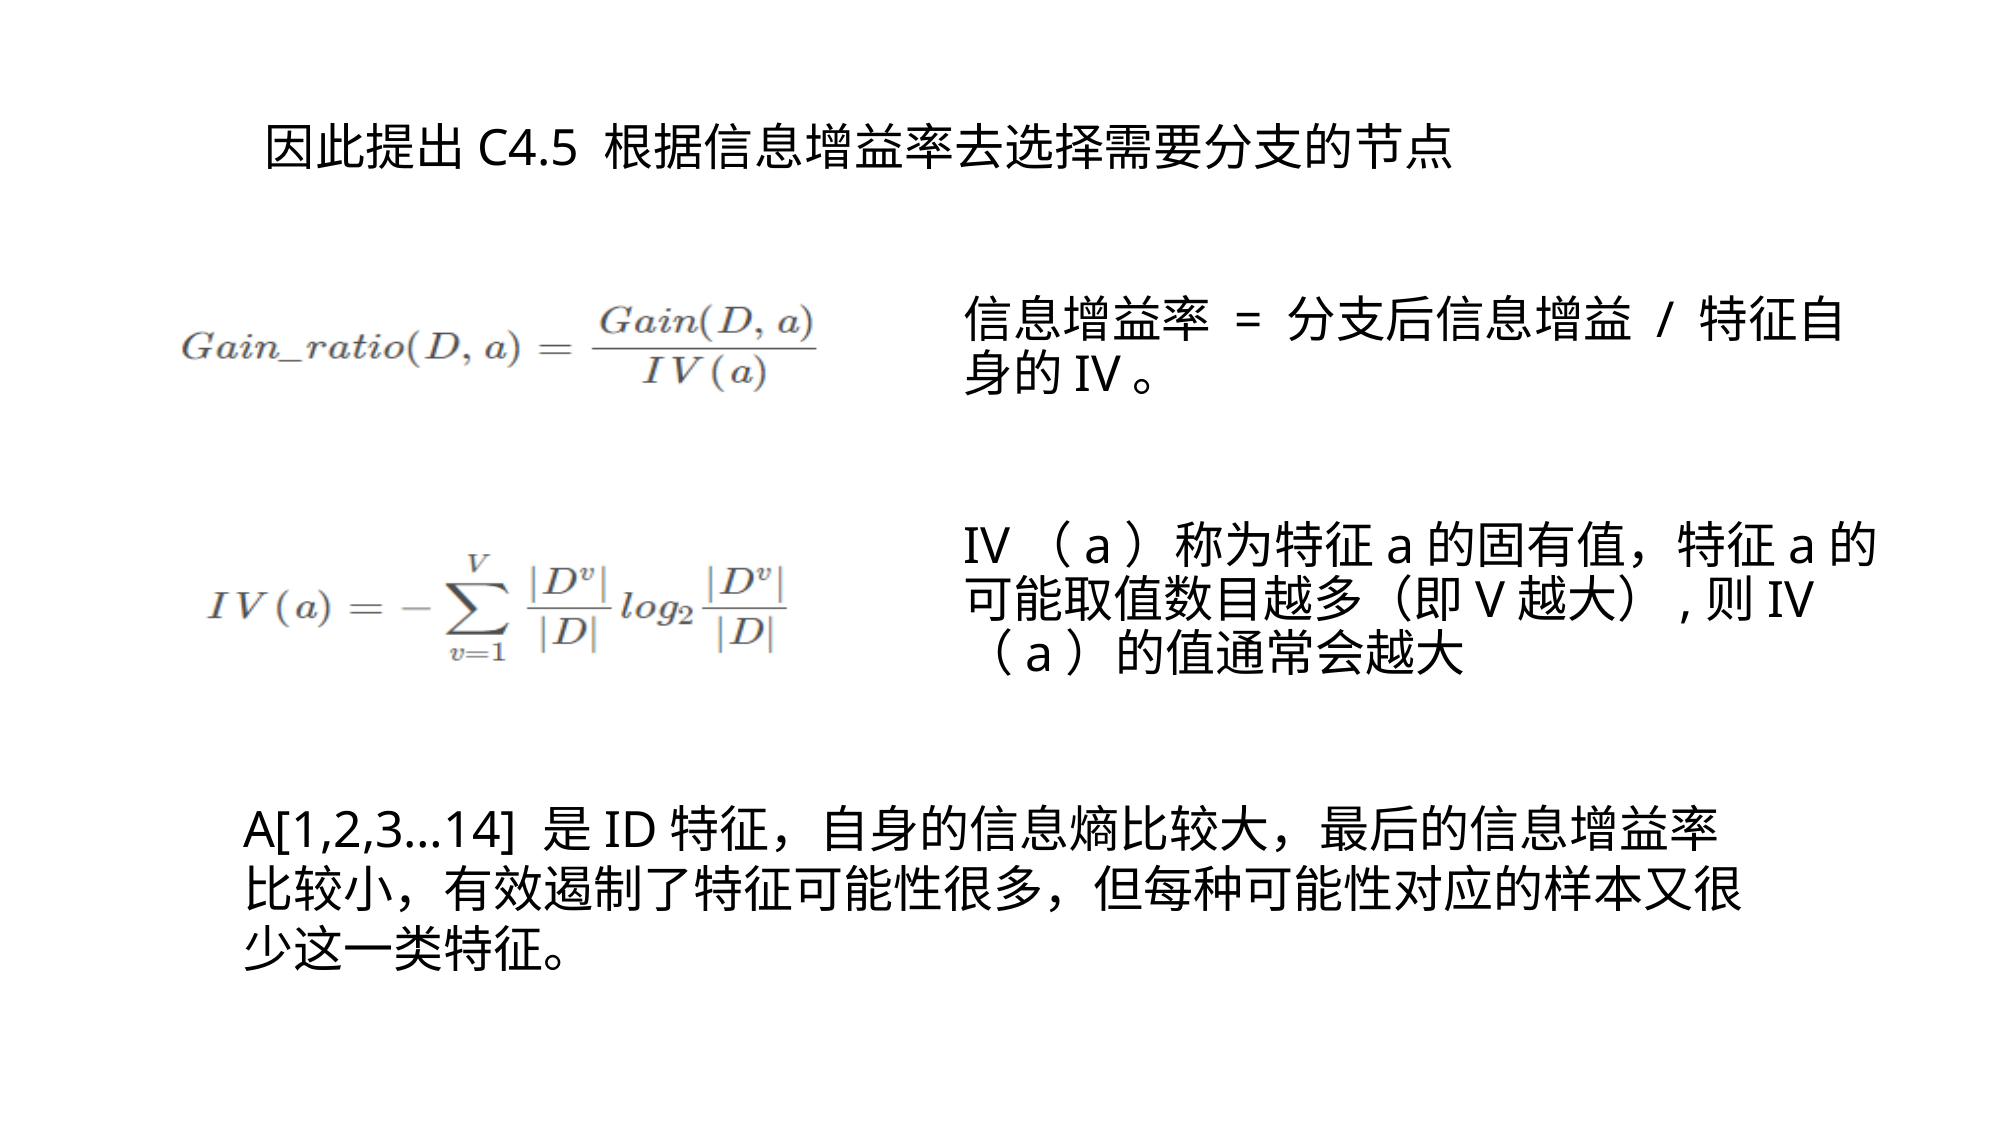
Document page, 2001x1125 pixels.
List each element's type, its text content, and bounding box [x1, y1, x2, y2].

title 因此提出C4.5 根据信息增益率去选择需要分支的节点 [249, 77, 1750, 185]
text_box A[1,2,3…14] 是ID特征，自身的信息熵比较大，最后的信息增益率比较小，有效遏制了特征可能性很多，但每种可能性对应的样本又很少这一类特征。 [228, 790, 1772, 985]
picture [69, 254, 929, 720]
subtitle 信息增益率 = 分支后信息增益 / 特征自身的IV。 [948, 287, 1863, 410]
text_box IV（a）称为特征a的固有值，特征a的可能取值数目越多（即V越大）,则IV（a）的值通常会越大 [948, 513, 1896, 690]
